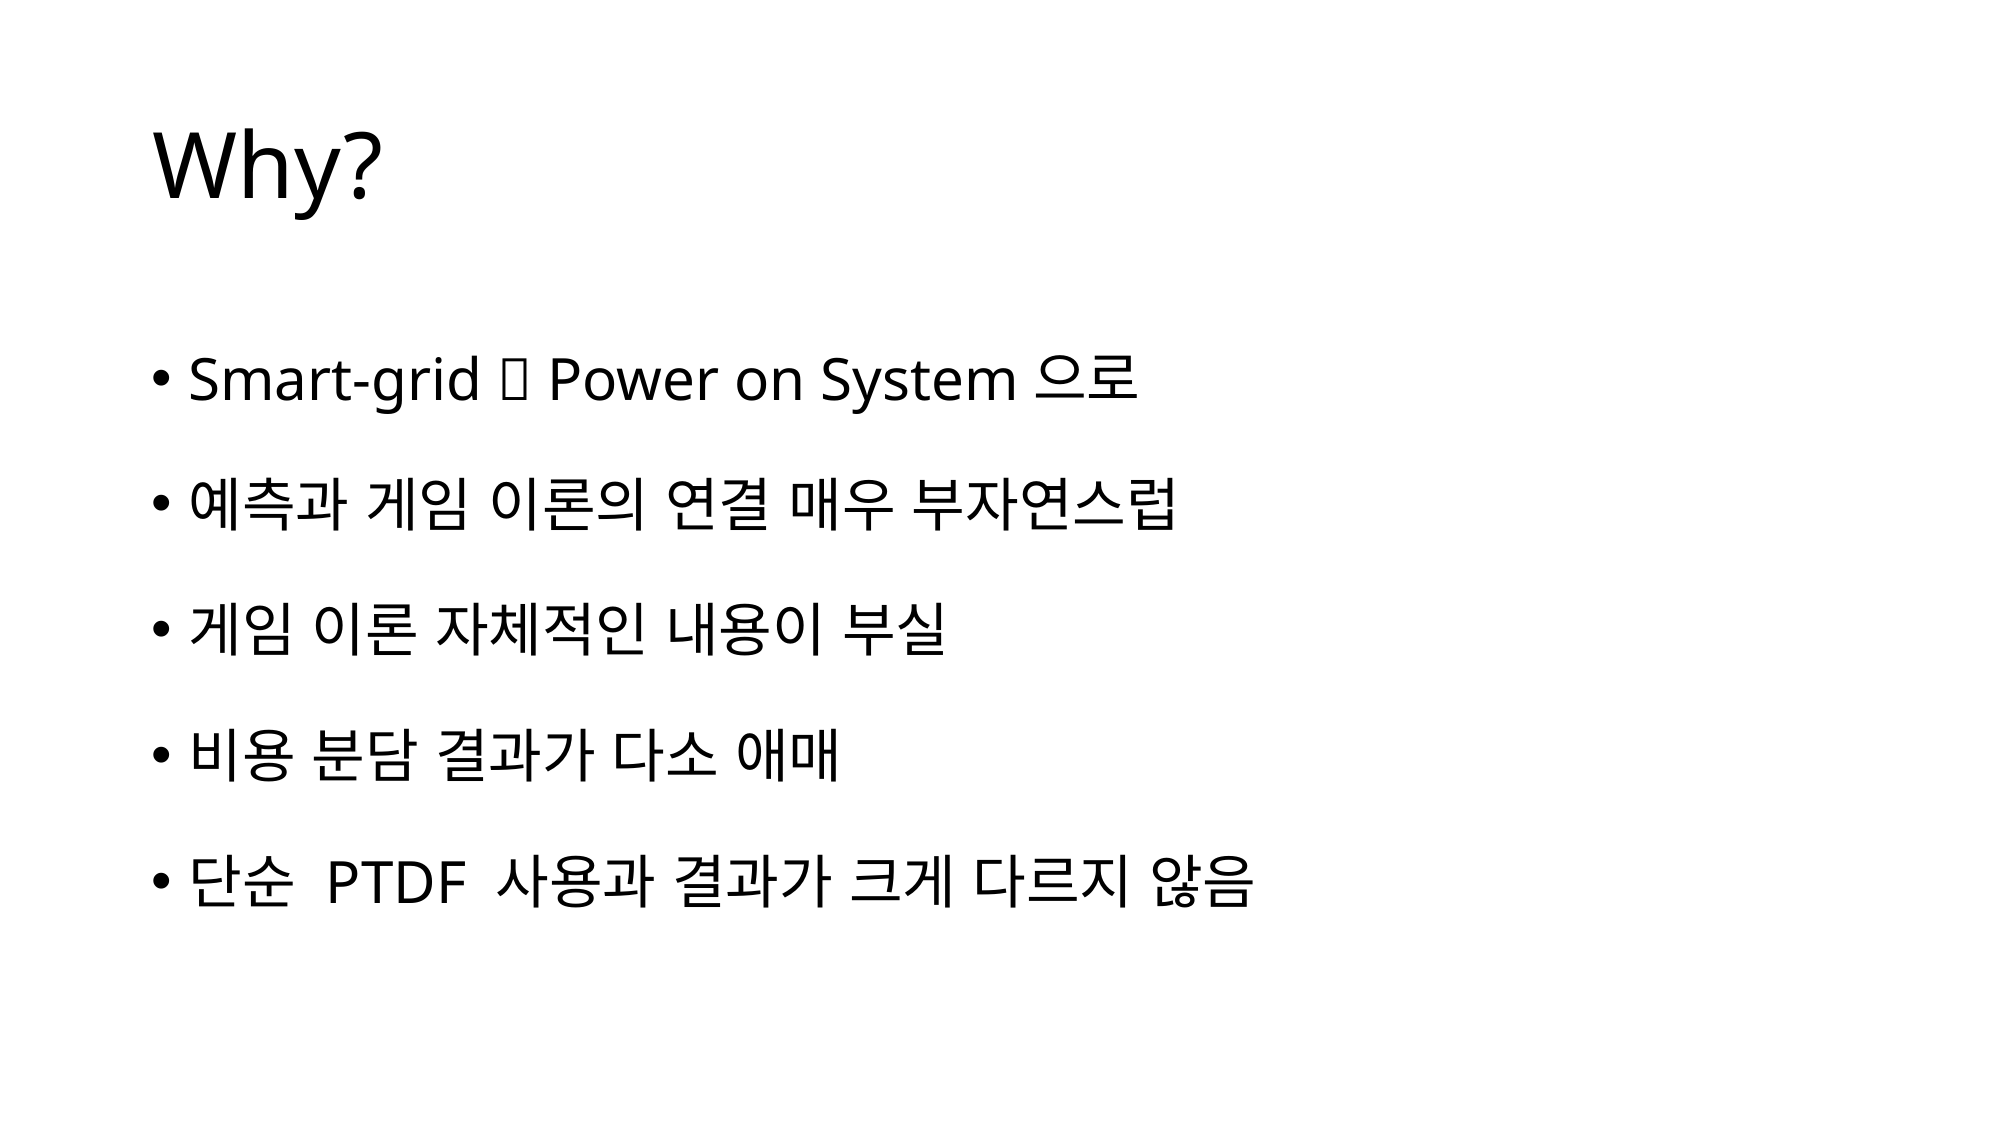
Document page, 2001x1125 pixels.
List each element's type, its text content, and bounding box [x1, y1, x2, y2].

title Why? [137, 59, 1863, 278]
list Smart-grid  Power on System으로 예측과 게임 이론의 연결 매우 부자연스럽 게임 이론 자체적인 내용이 부실 비용 분담 결과가 다소 애매 단순 PTDF 사용과 결과가 크게 다르지 않음 [136, 299, 1862, 1014]
